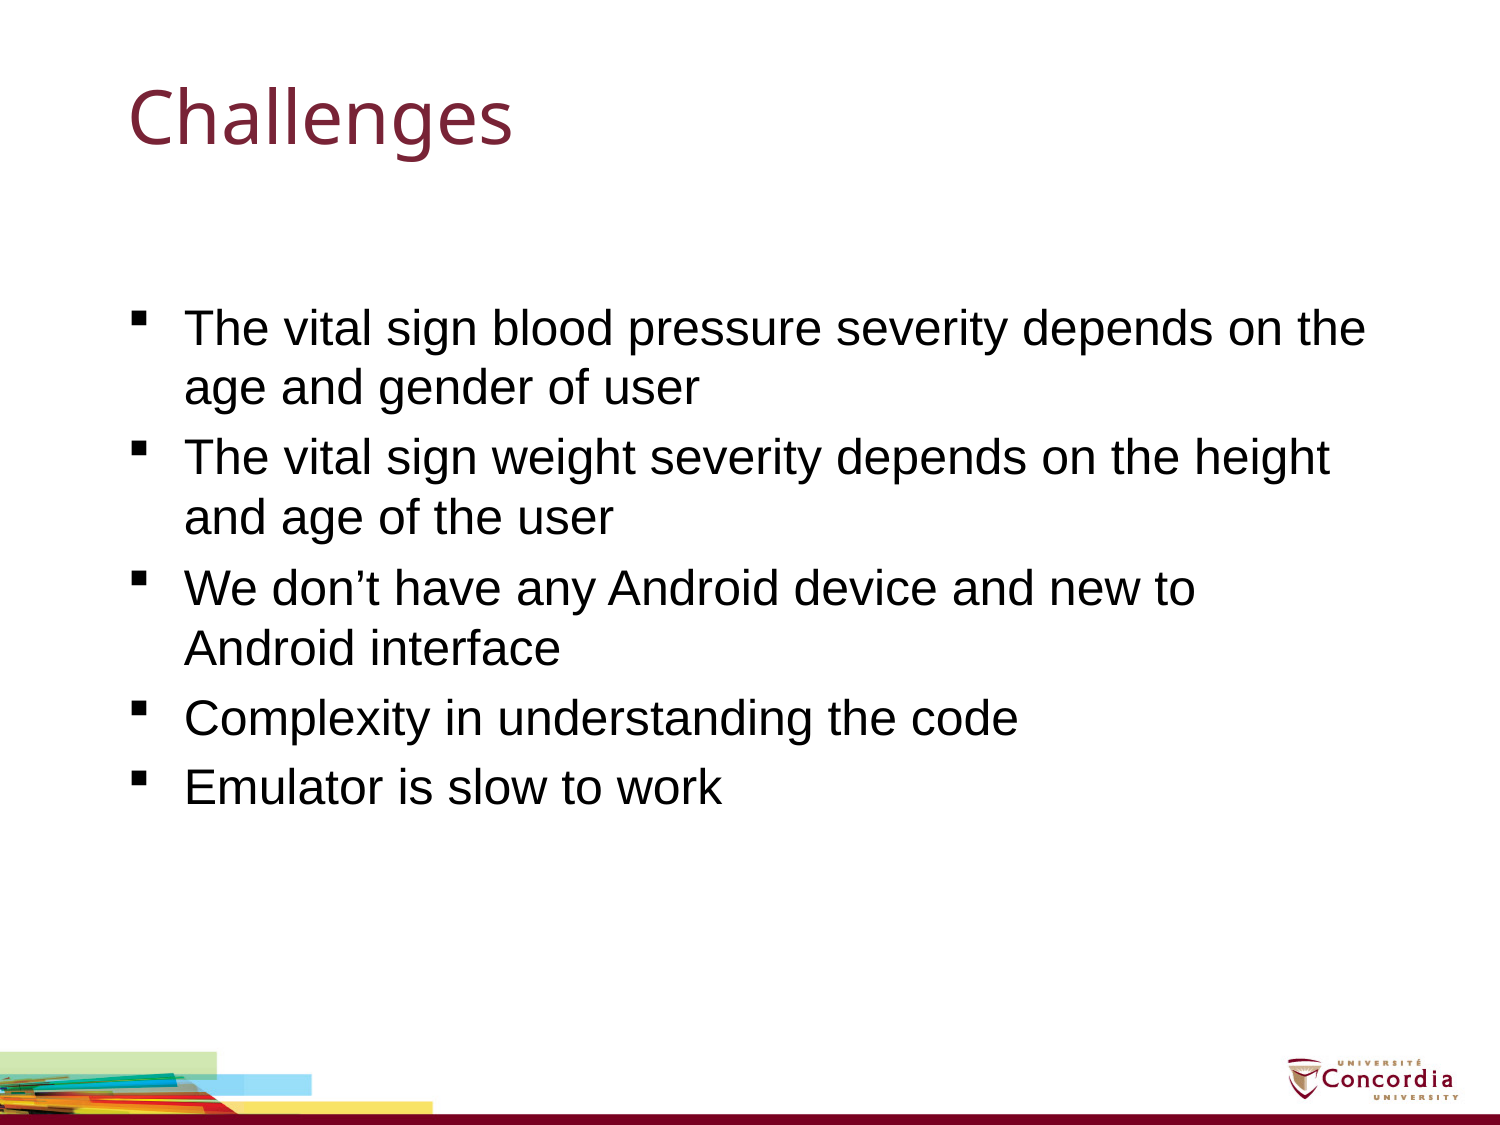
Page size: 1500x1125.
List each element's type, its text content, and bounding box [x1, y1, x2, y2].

list The vital sign blood pressure severity depends on the age and gender of user The vital sign weight severity depends on the height and age of the user We don’t have any Android device and new to Android interface Complexity in understanding the code Emulator is slow to work [112, 287, 1388, 963]
title Challenges [112, 62, 1388, 250]
picture [0, 0, 1500, 1125]
